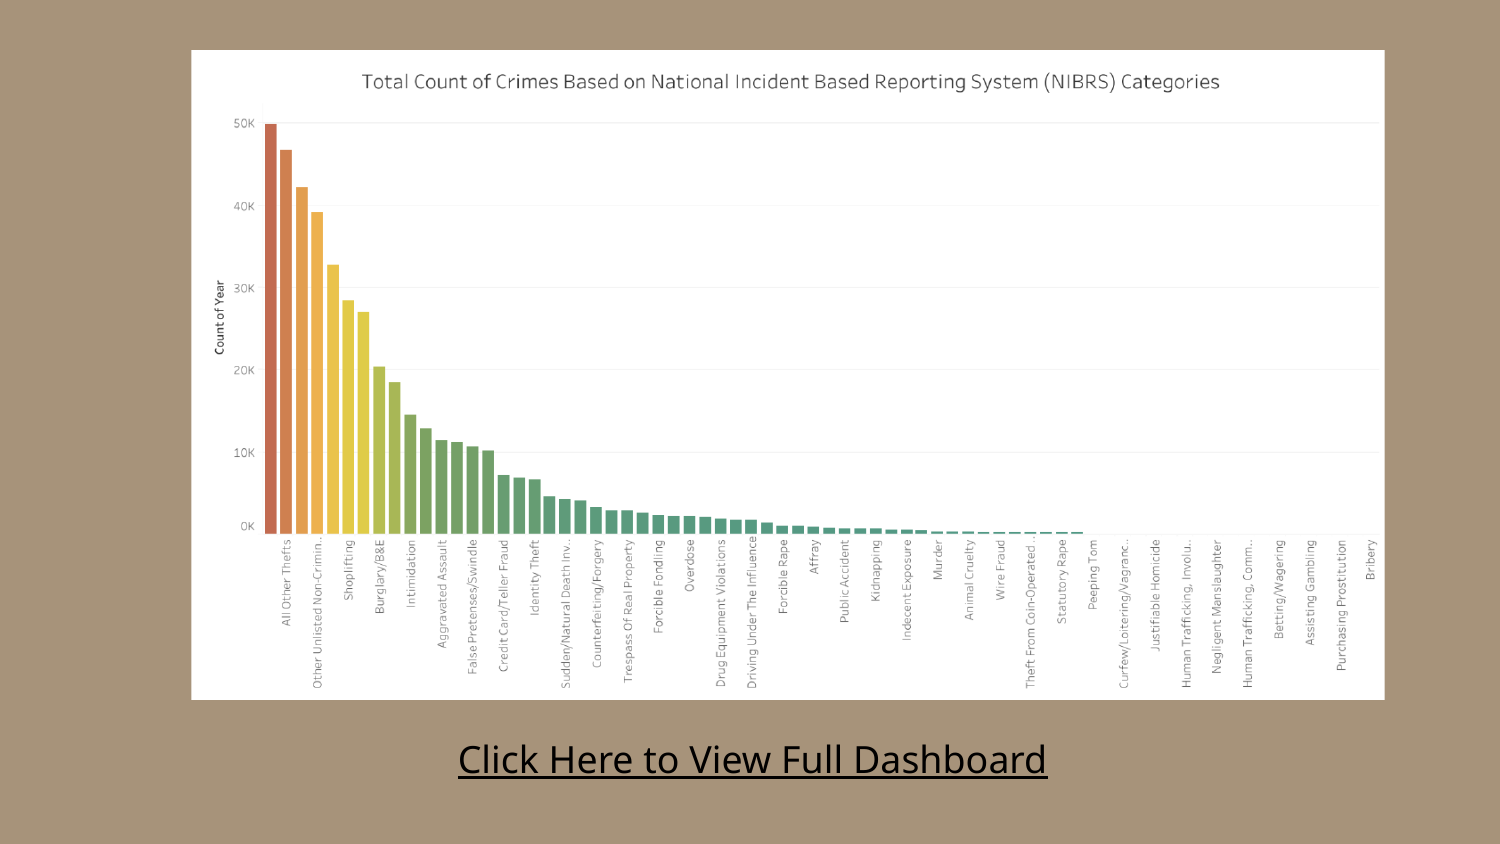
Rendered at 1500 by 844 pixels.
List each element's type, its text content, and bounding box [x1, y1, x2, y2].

picture [191, 49, 1385, 714]
subtitle Click Here to View Full Dashboard [442, 723, 1089, 783]
